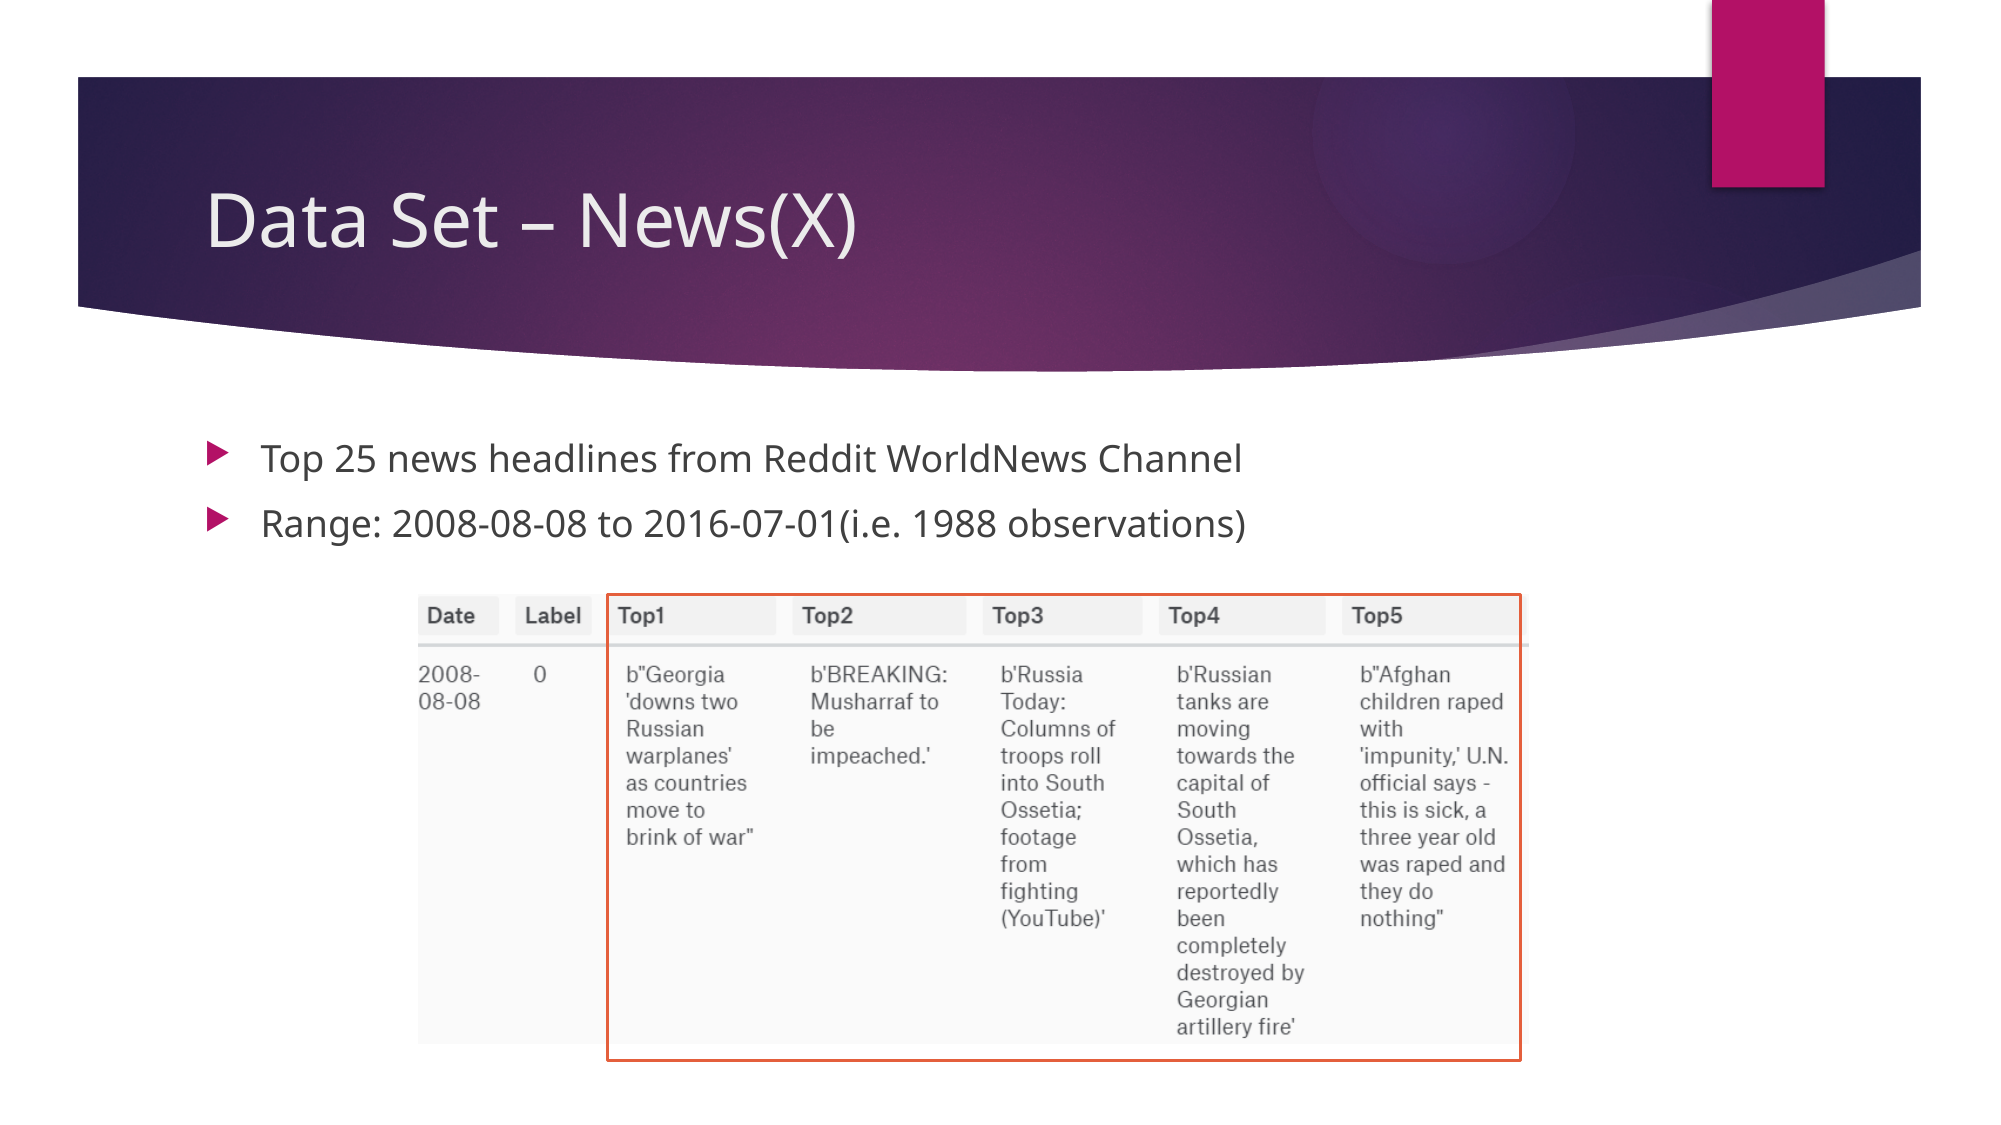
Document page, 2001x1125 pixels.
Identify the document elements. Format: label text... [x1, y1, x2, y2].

list Top 25 news headlines from Reddit WorldNews Channel Range: 2008-08-08 to 2016-07-01(i.e. 1988 observations) [189, 427, 1638, 988]
text_box [606, 1053, 1522, 1062]
picture [417, 594, 1529, 1044]
title Data Set – News(X) [189, 159, 1627, 276]
